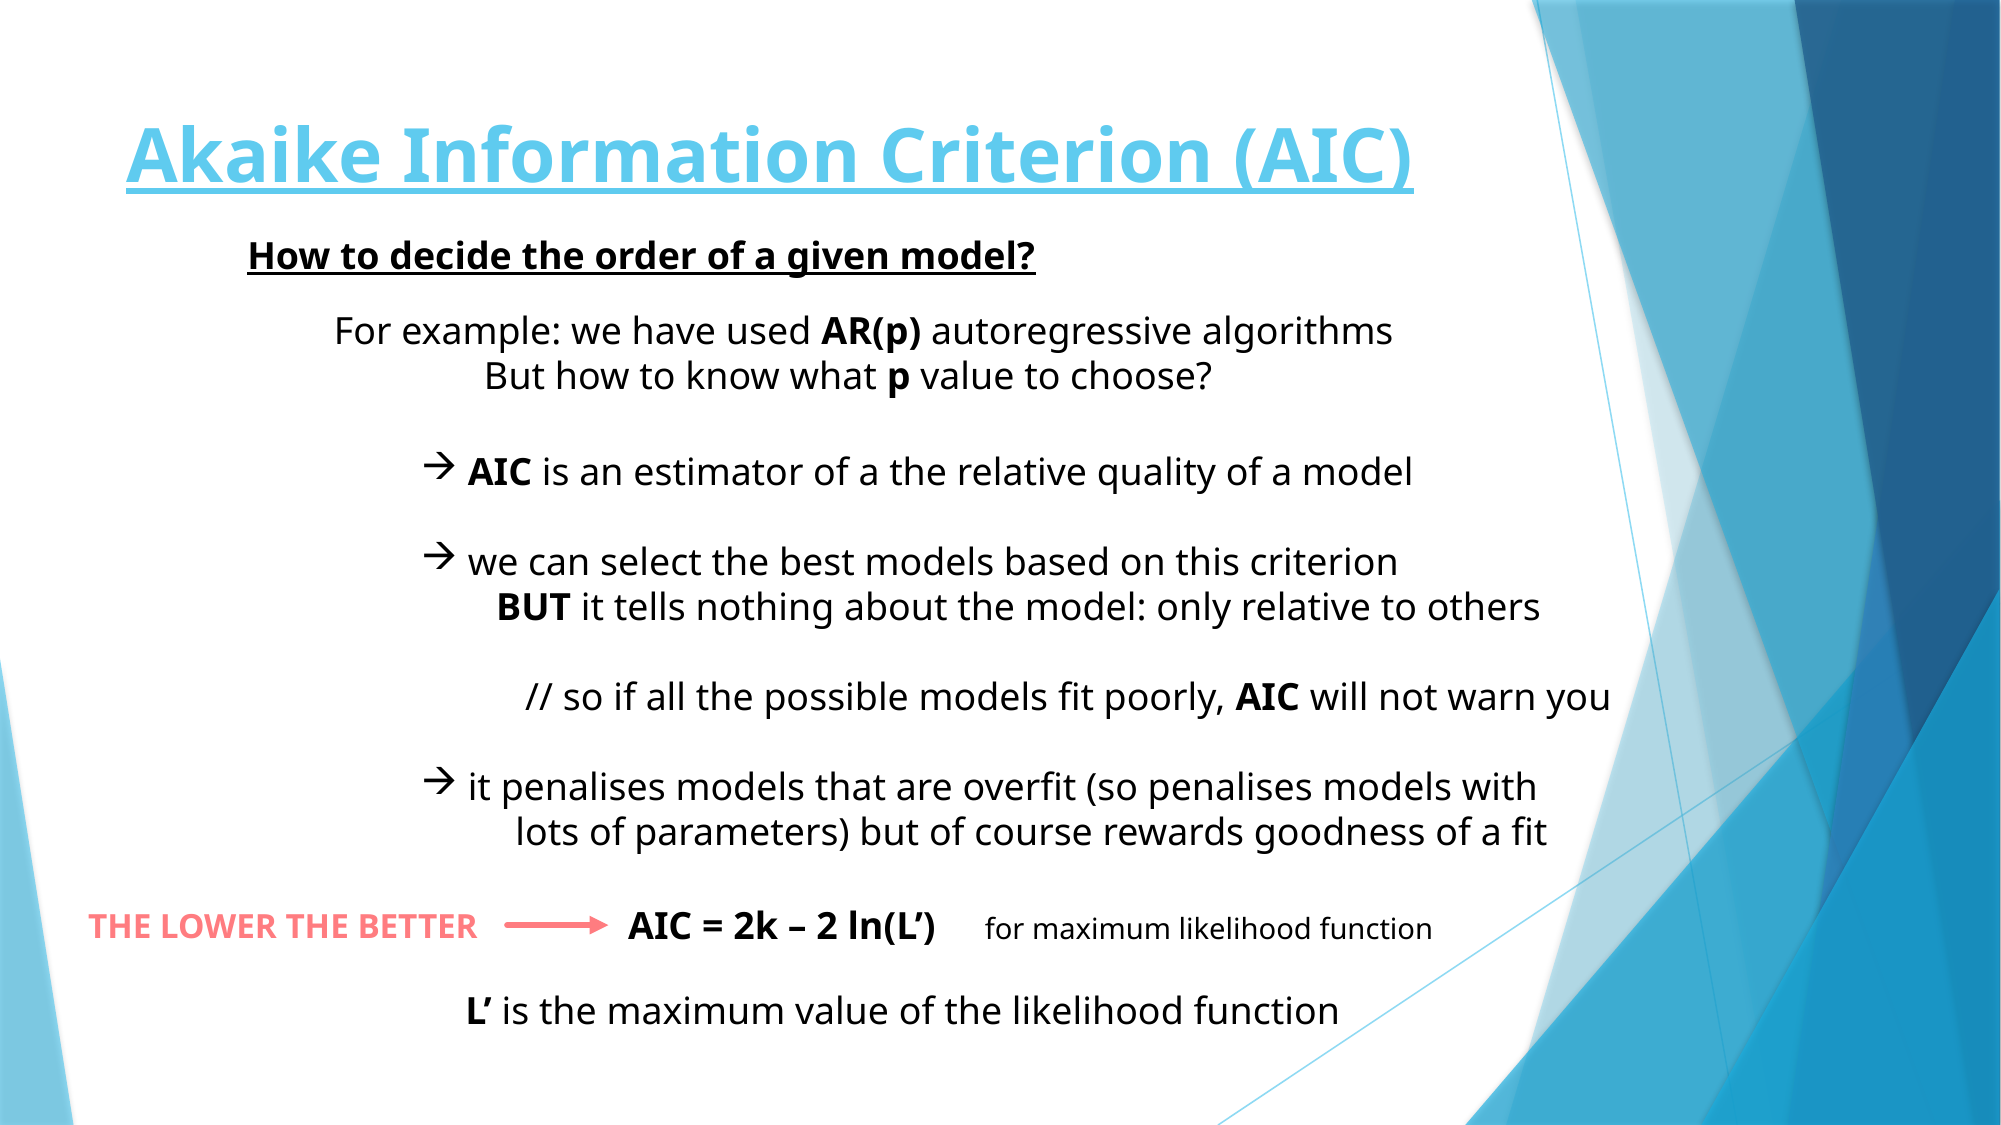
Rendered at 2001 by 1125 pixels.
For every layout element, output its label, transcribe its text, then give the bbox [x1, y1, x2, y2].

text_box AIC = 2k – 2 ln(L’) for maximum likelihood function [613, 894, 1449, 955]
text_box L’ is the maximum value of the likelihood function [450, 979, 1356, 1040]
text_box THE LOWER THE BETTER [73, 897, 494, 952]
text_box How to decide the order of a given model? [232, 224, 1051, 284]
text_box AIC is an estimator of a the relative quality of a model we can select the best models based on this criterion BUT it tells nothing about the model: only relative to others // so if all the possible models fit poorly, AIC will not warn you it penalises models that are overfit (so penalises models with lots of parameters) but of course rewards goodness of a fit [406, 440, 1627, 951]
text_box For example: we have used AR(p) autoregressive algorithms But how to know what p value to choose? [319, 299, 1409, 405]
title Akaike Information Criterion (AIC) [111, 99, 1522, 317]
